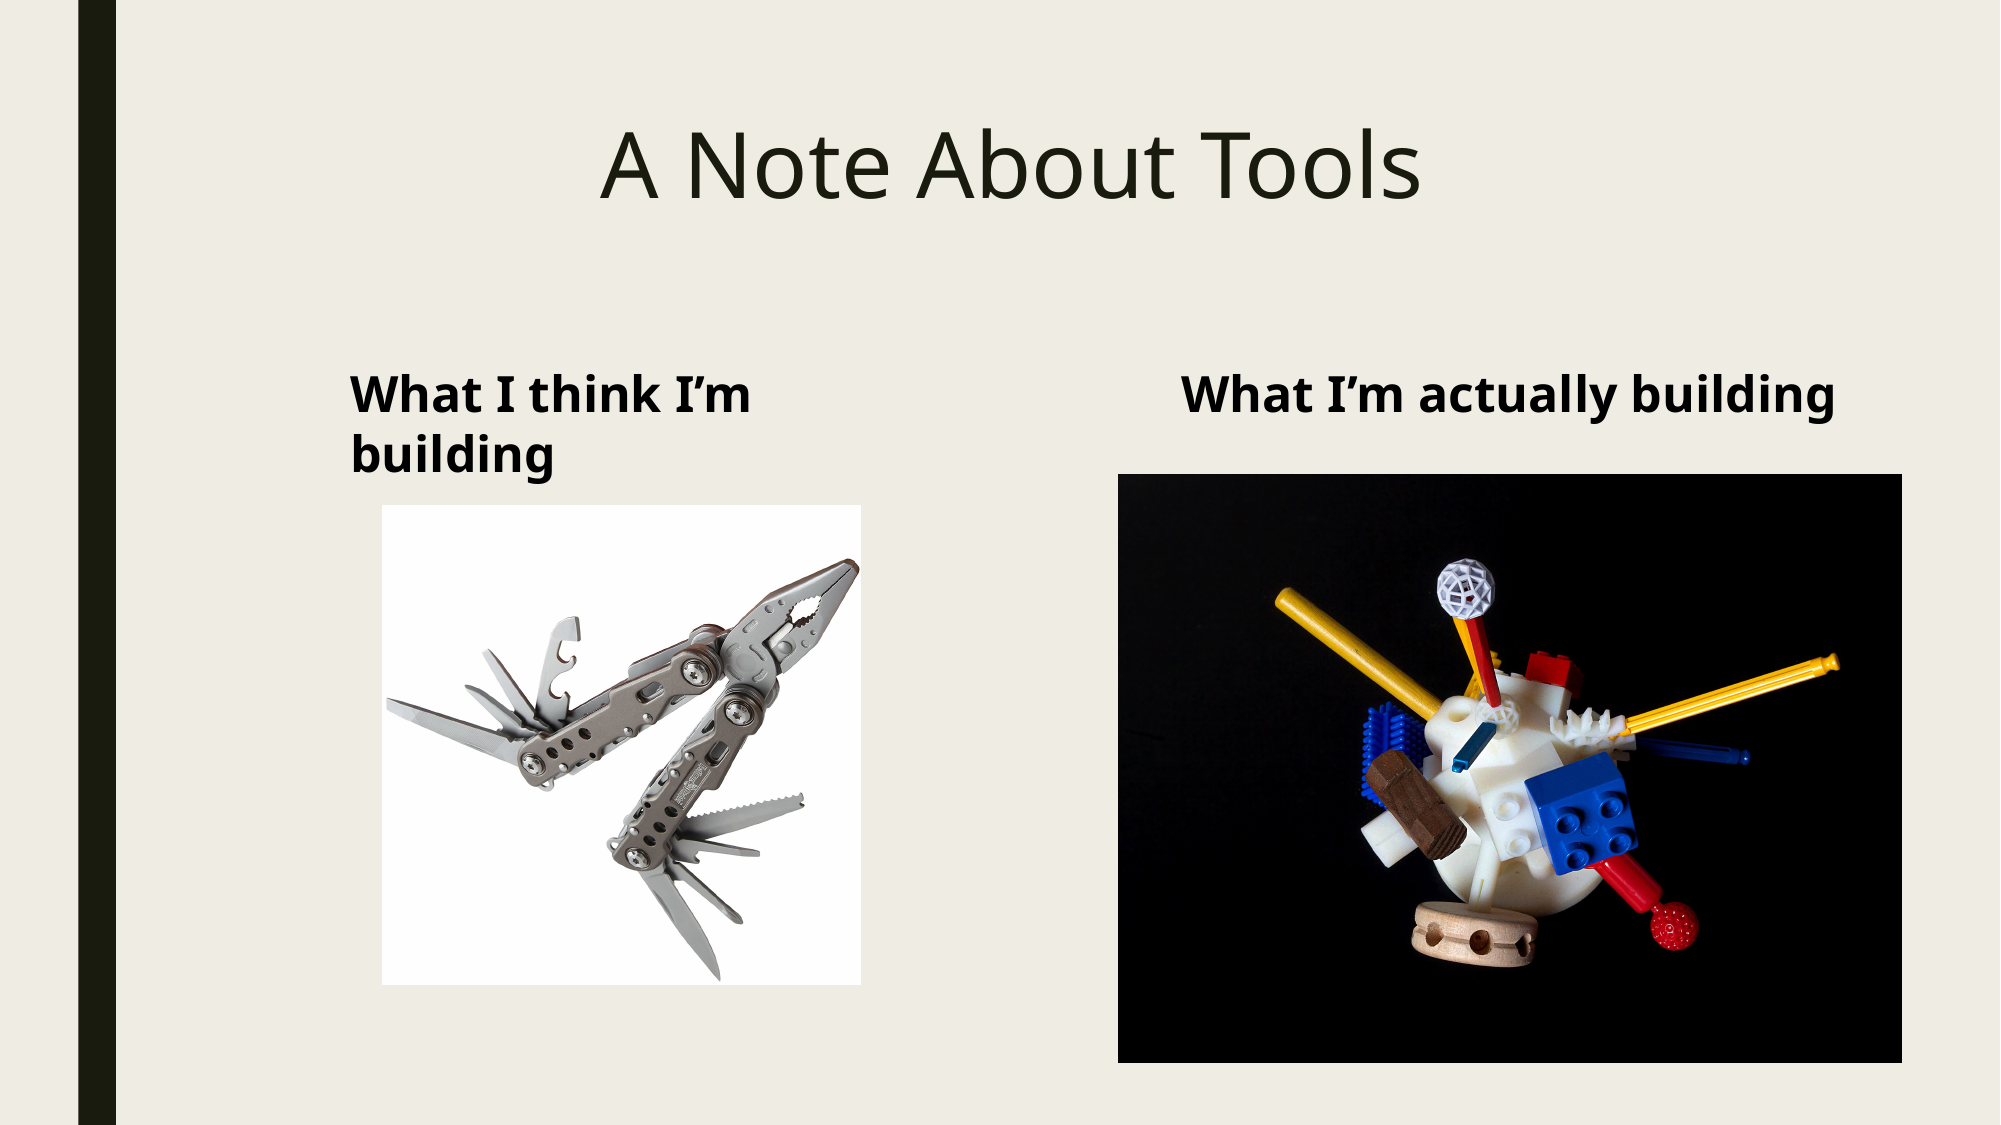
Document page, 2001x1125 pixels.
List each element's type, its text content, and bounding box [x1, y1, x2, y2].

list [1118, 474, 1902, 1063]
title A Note About Tools [225, 112, 1800, 357]
text_box What I’m actually building [1166, 355, 1853, 431]
picture [382, 505, 861, 985]
text_box What I think I’m building [335, 355, 909, 491]
